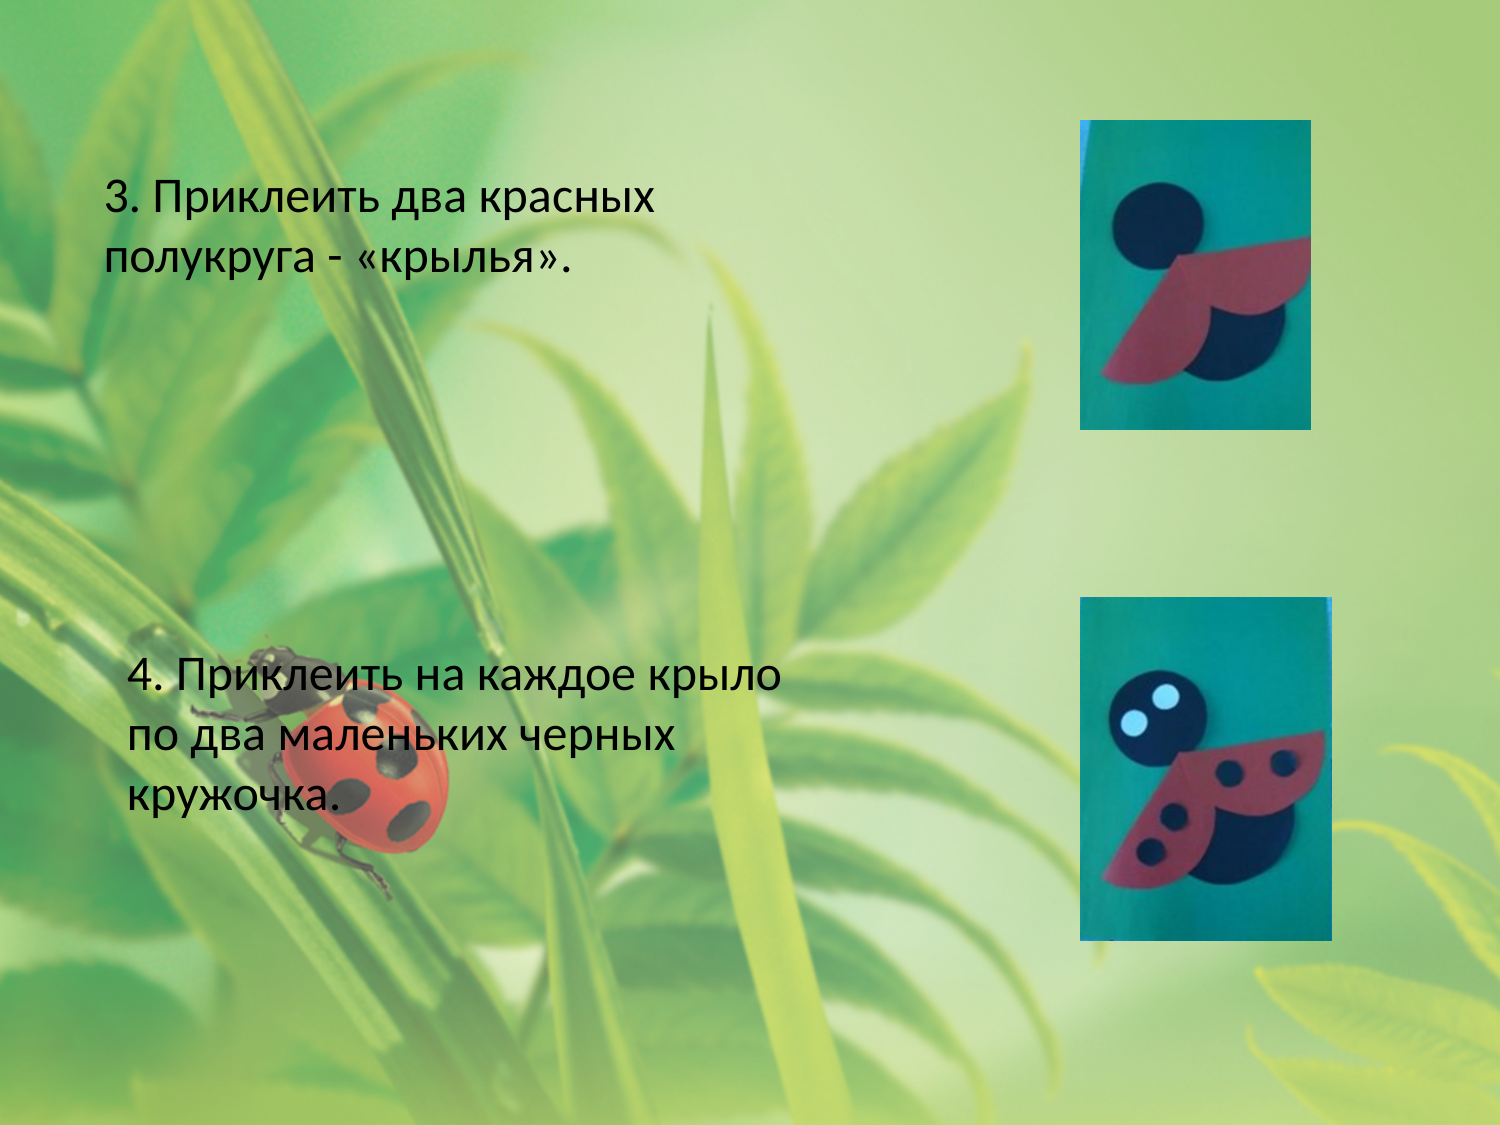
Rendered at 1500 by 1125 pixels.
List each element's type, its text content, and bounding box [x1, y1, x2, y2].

text_box 4. Приклеить на каждое крыло по два маленьких черных кружочка. [112, 633, 845, 829]
picture [1080, 597, 1333, 942]
list [75, 262, 1425, 1005]
picture [1080, 120, 1311, 430]
title 3. Приклеить два красных полукруга - «крылья». [88, 120, 880, 262]
